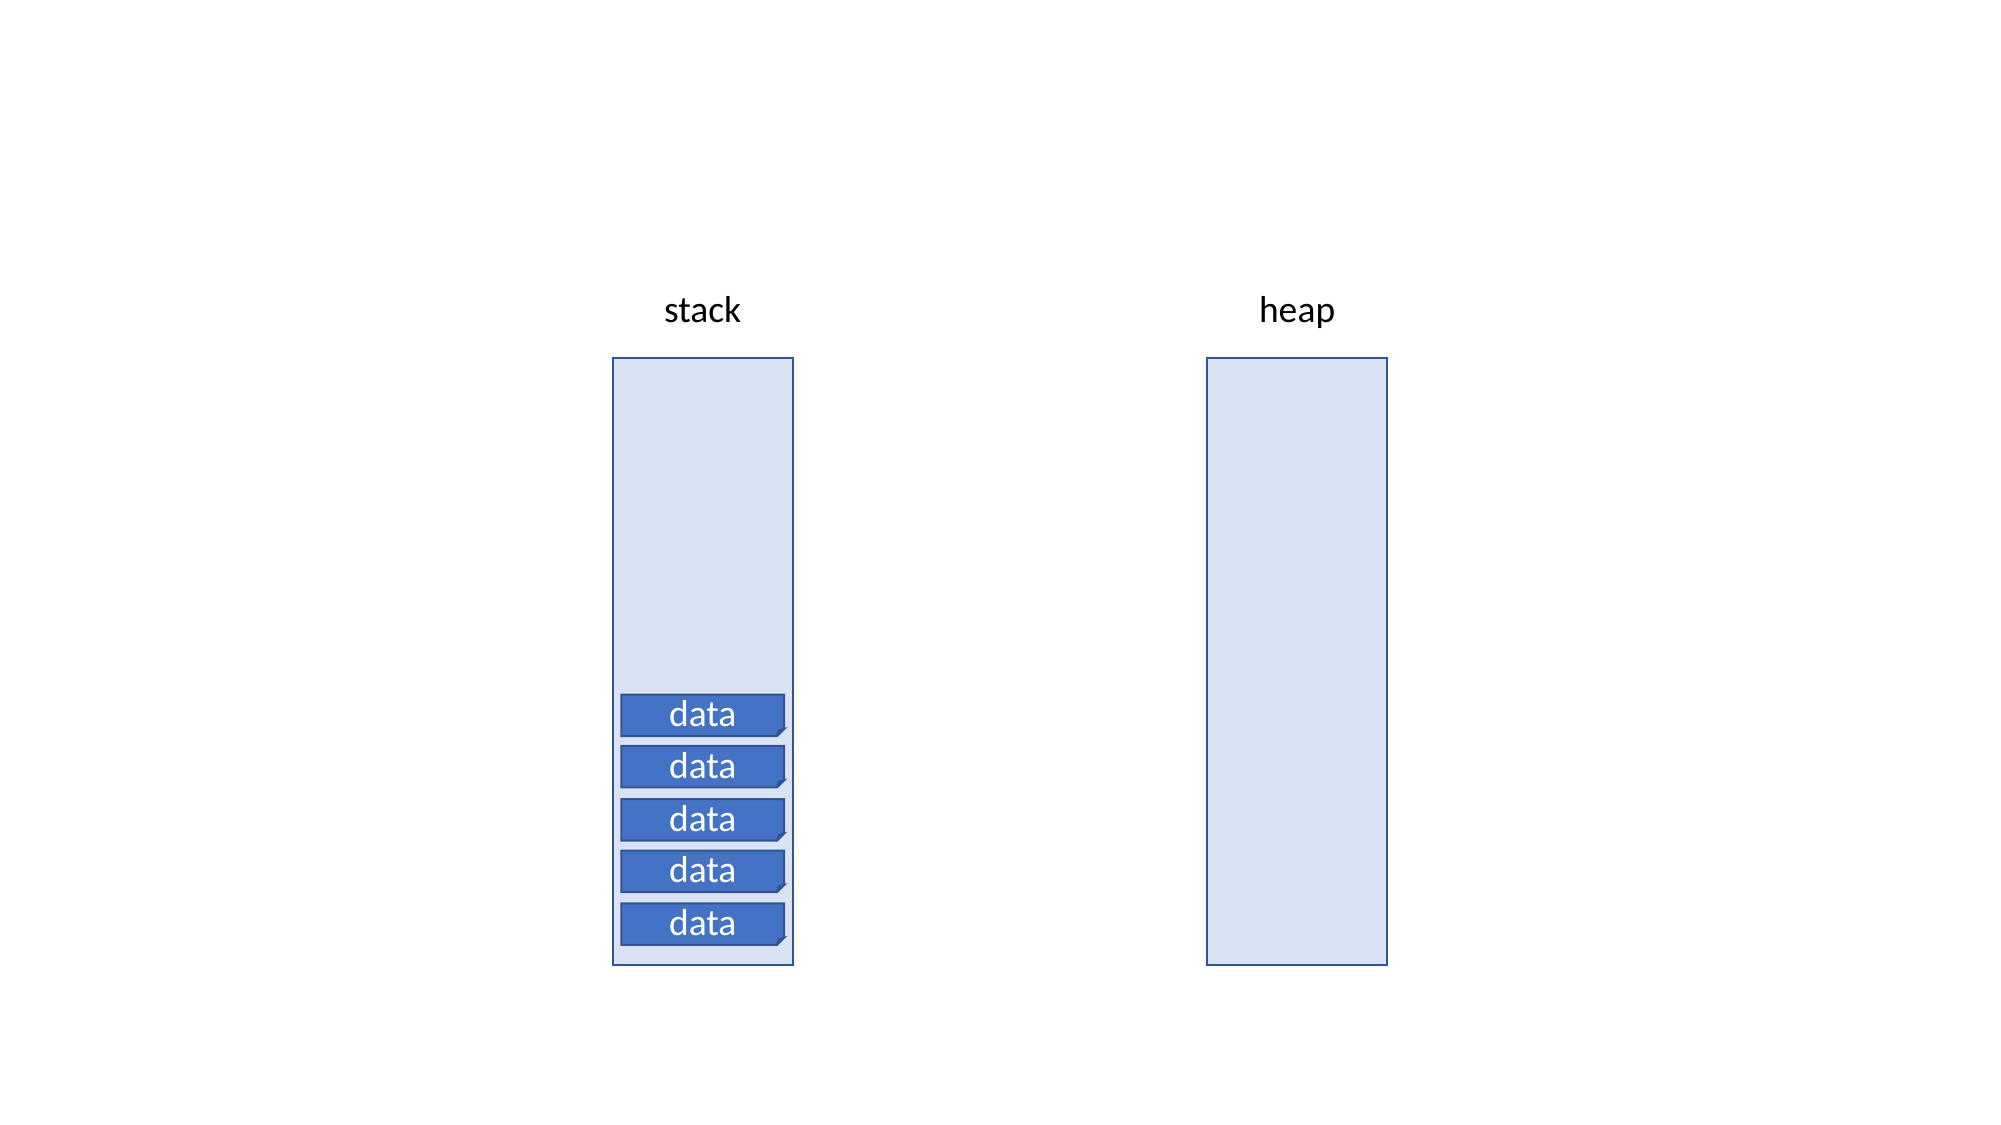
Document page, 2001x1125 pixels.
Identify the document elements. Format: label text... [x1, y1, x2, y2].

text_box [612, 357, 794, 966]
text_box [1206, 357, 1388, 966]
text_box data [620, 902, 788, 946]
text_box heap [1207, 277, 1388, 337]
text_box data [620, 744, 788, 789]
text_box stack [612, 277, 793, 337]
text_box data [620, 849, 788, 894]
text_box data [620, 693, 788, 738]
text_box data [620, 798, 788, 842]
